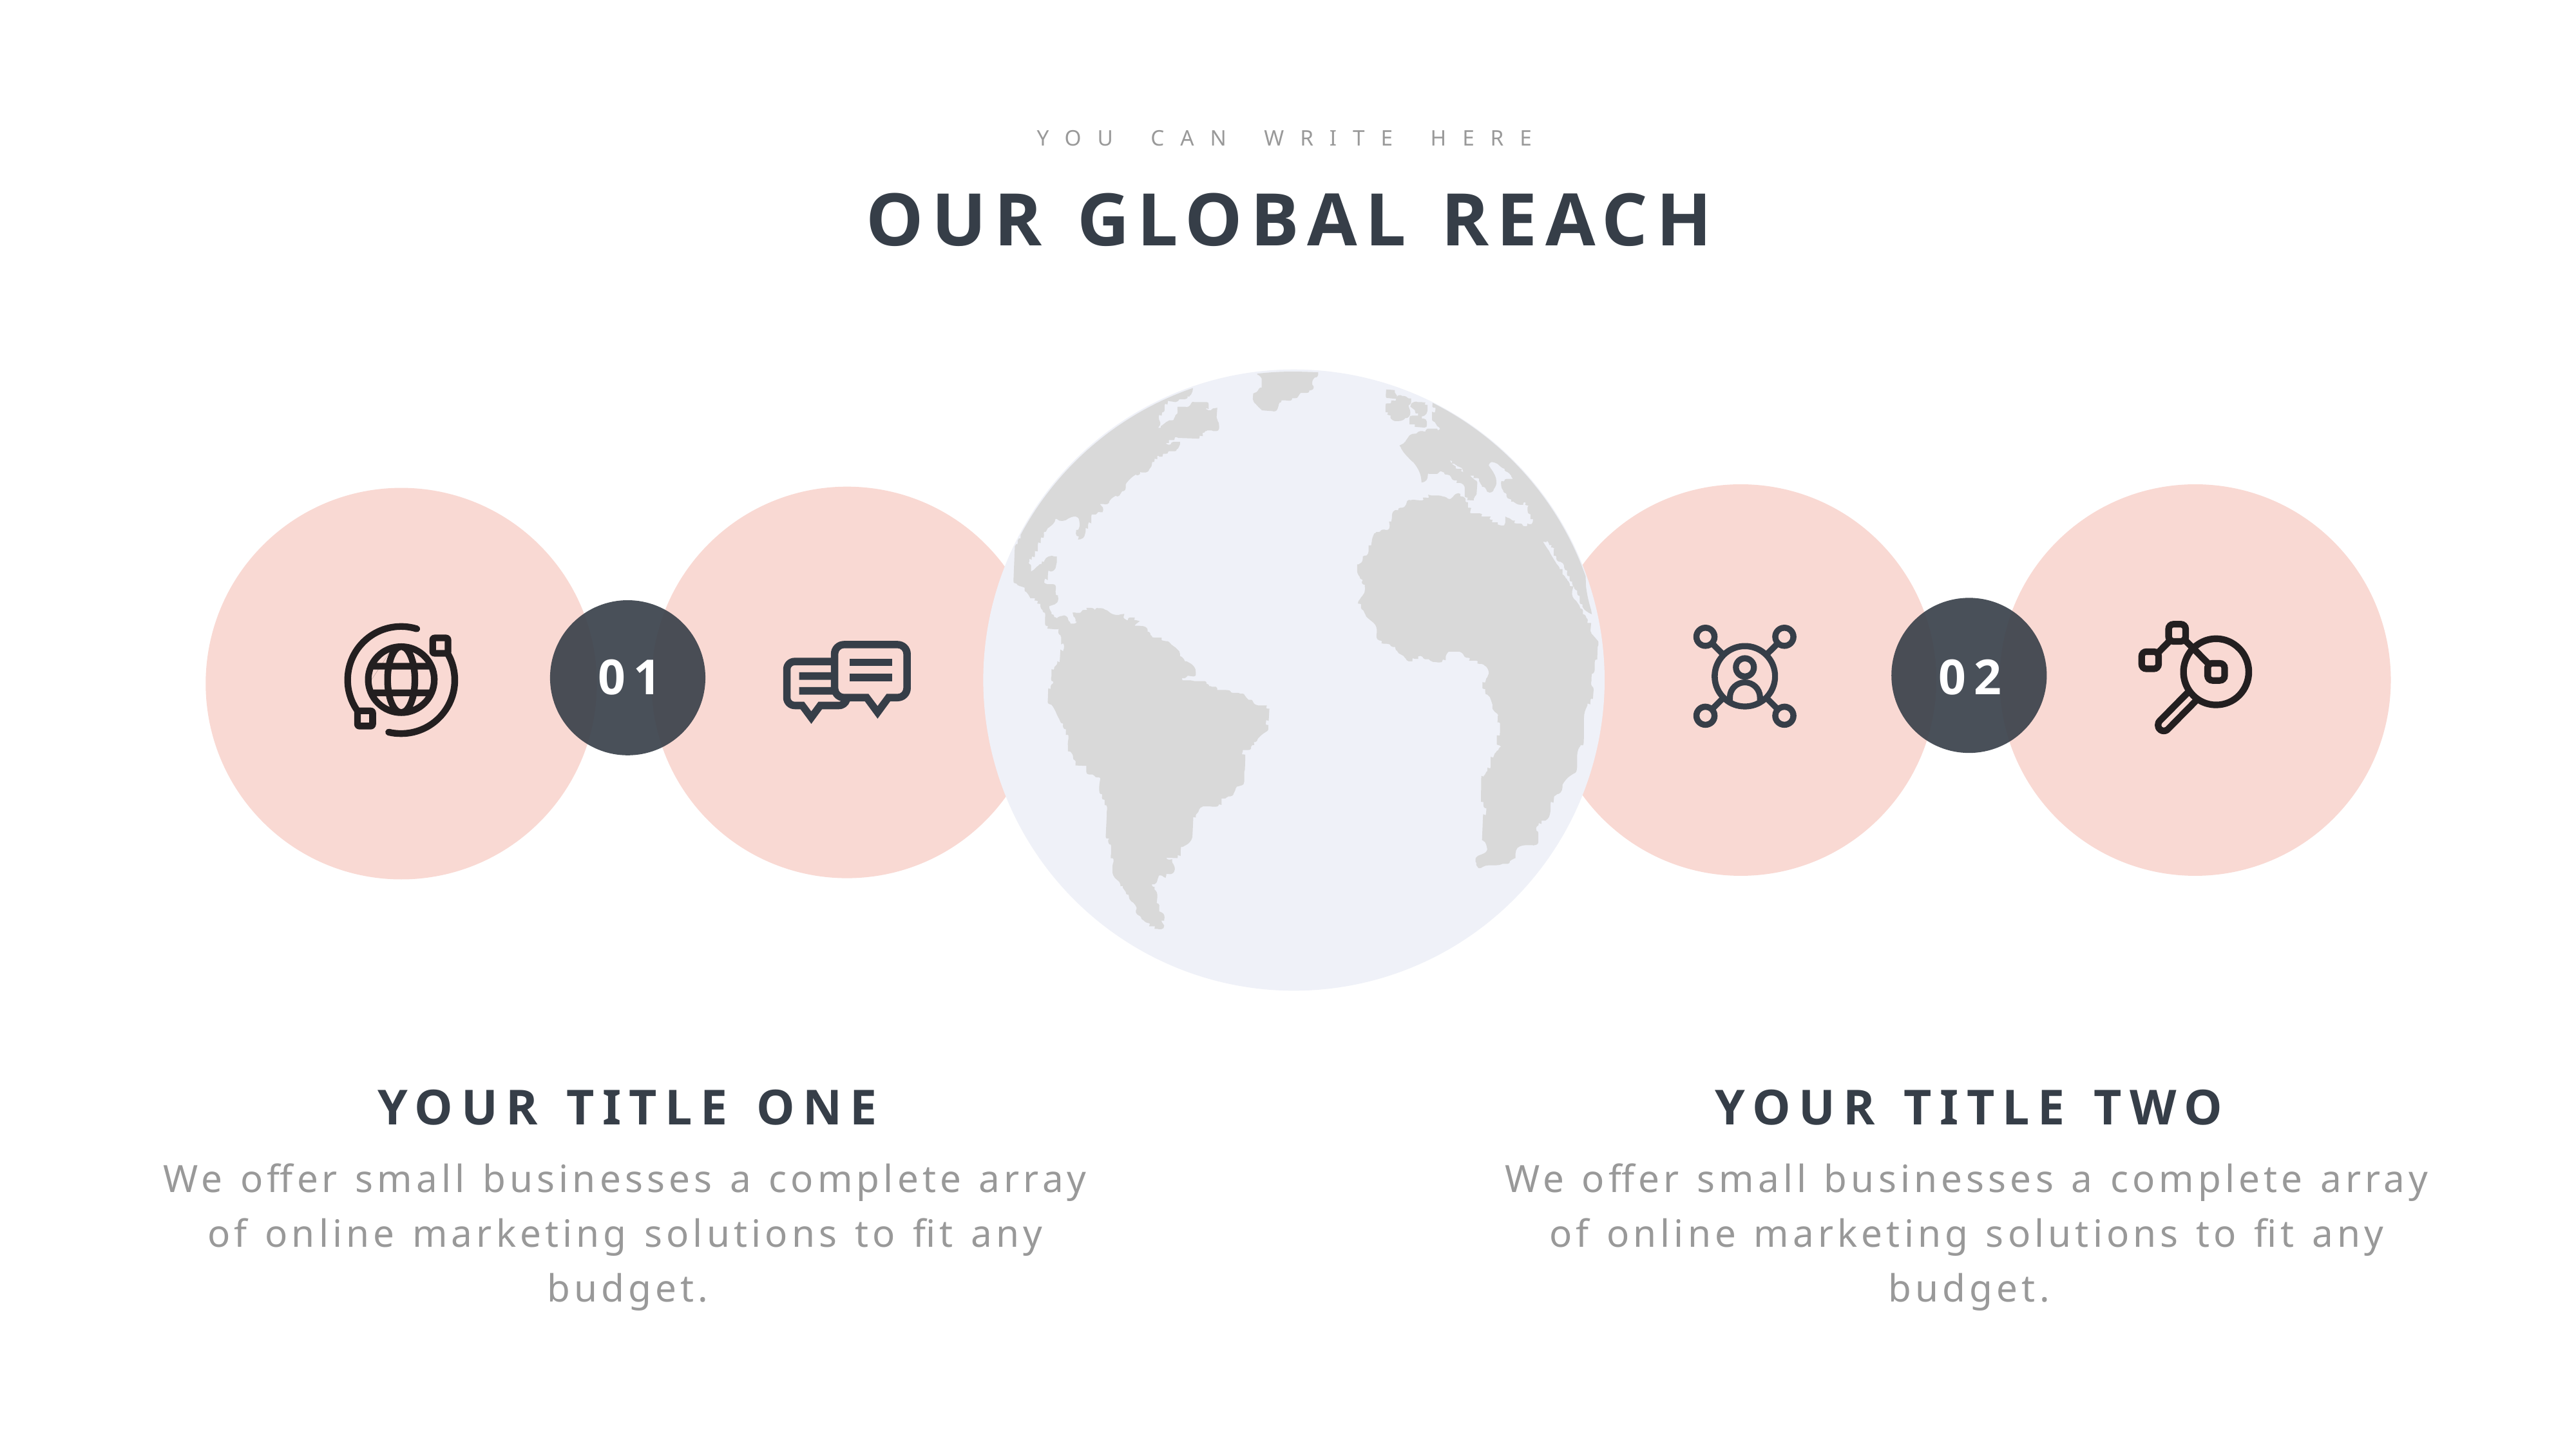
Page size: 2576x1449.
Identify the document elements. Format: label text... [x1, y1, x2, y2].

text_box [549, 600, 699, 755]
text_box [344, 623, 459, 737]
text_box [148, 1072, 1107, 1256]
text_box [662, 486, 983, 878]
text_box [1490, 1072, 2448, 1256]
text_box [691, 119, 1889, 266]
text_box 01 [560, 641, 700, 709]
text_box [983, 369, 1605, 991]
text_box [783, 641, 911, 724]
text_box [2039, 642, 2047, 708]
text_box [2009, 484, 2391, 876]
text_box [2138, 621, 2253, 735]
text_box [205, 488, 587, 880]
text_box [700, 648, 706, 708]
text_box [1693, 625, 1797, 728]
text_box [1605, 484, 1927, 876]
text_box [1891, 598, 2039, 753]
text_box 02 [1900, 641, 2039, 709]
